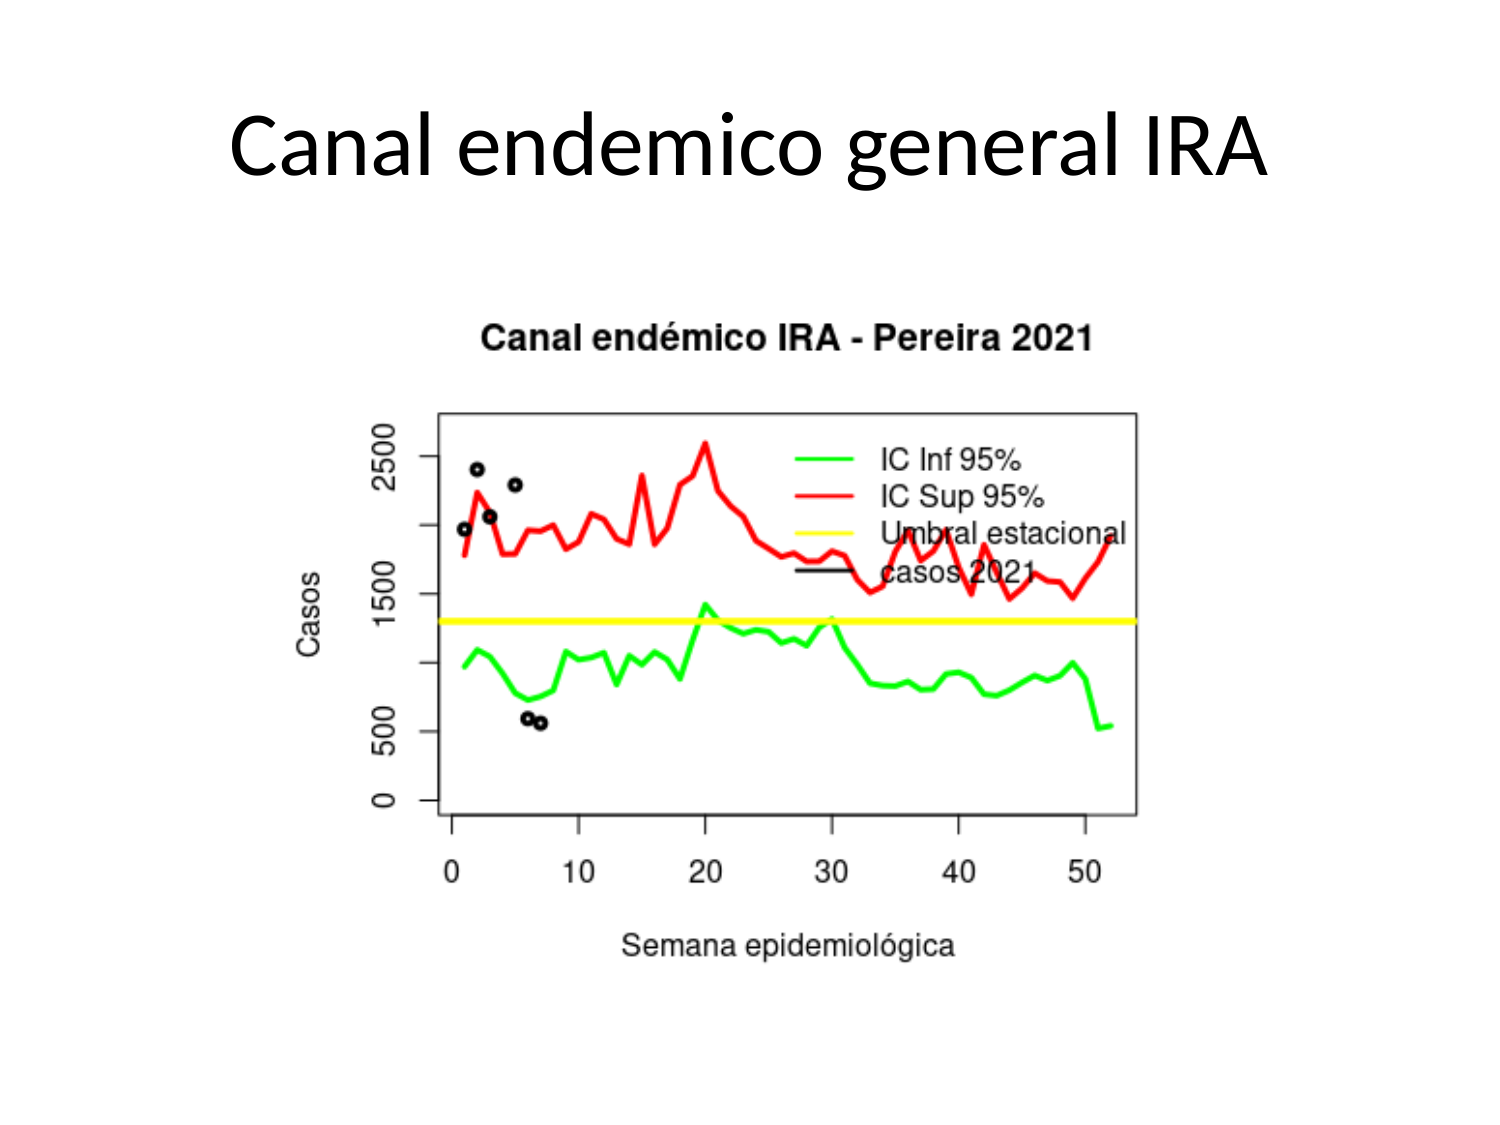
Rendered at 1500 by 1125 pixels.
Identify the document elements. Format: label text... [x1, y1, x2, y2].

title Canal endemico general IRA [75, 45, 1425, 233]
picture [287, 262, 1215, 1005]
